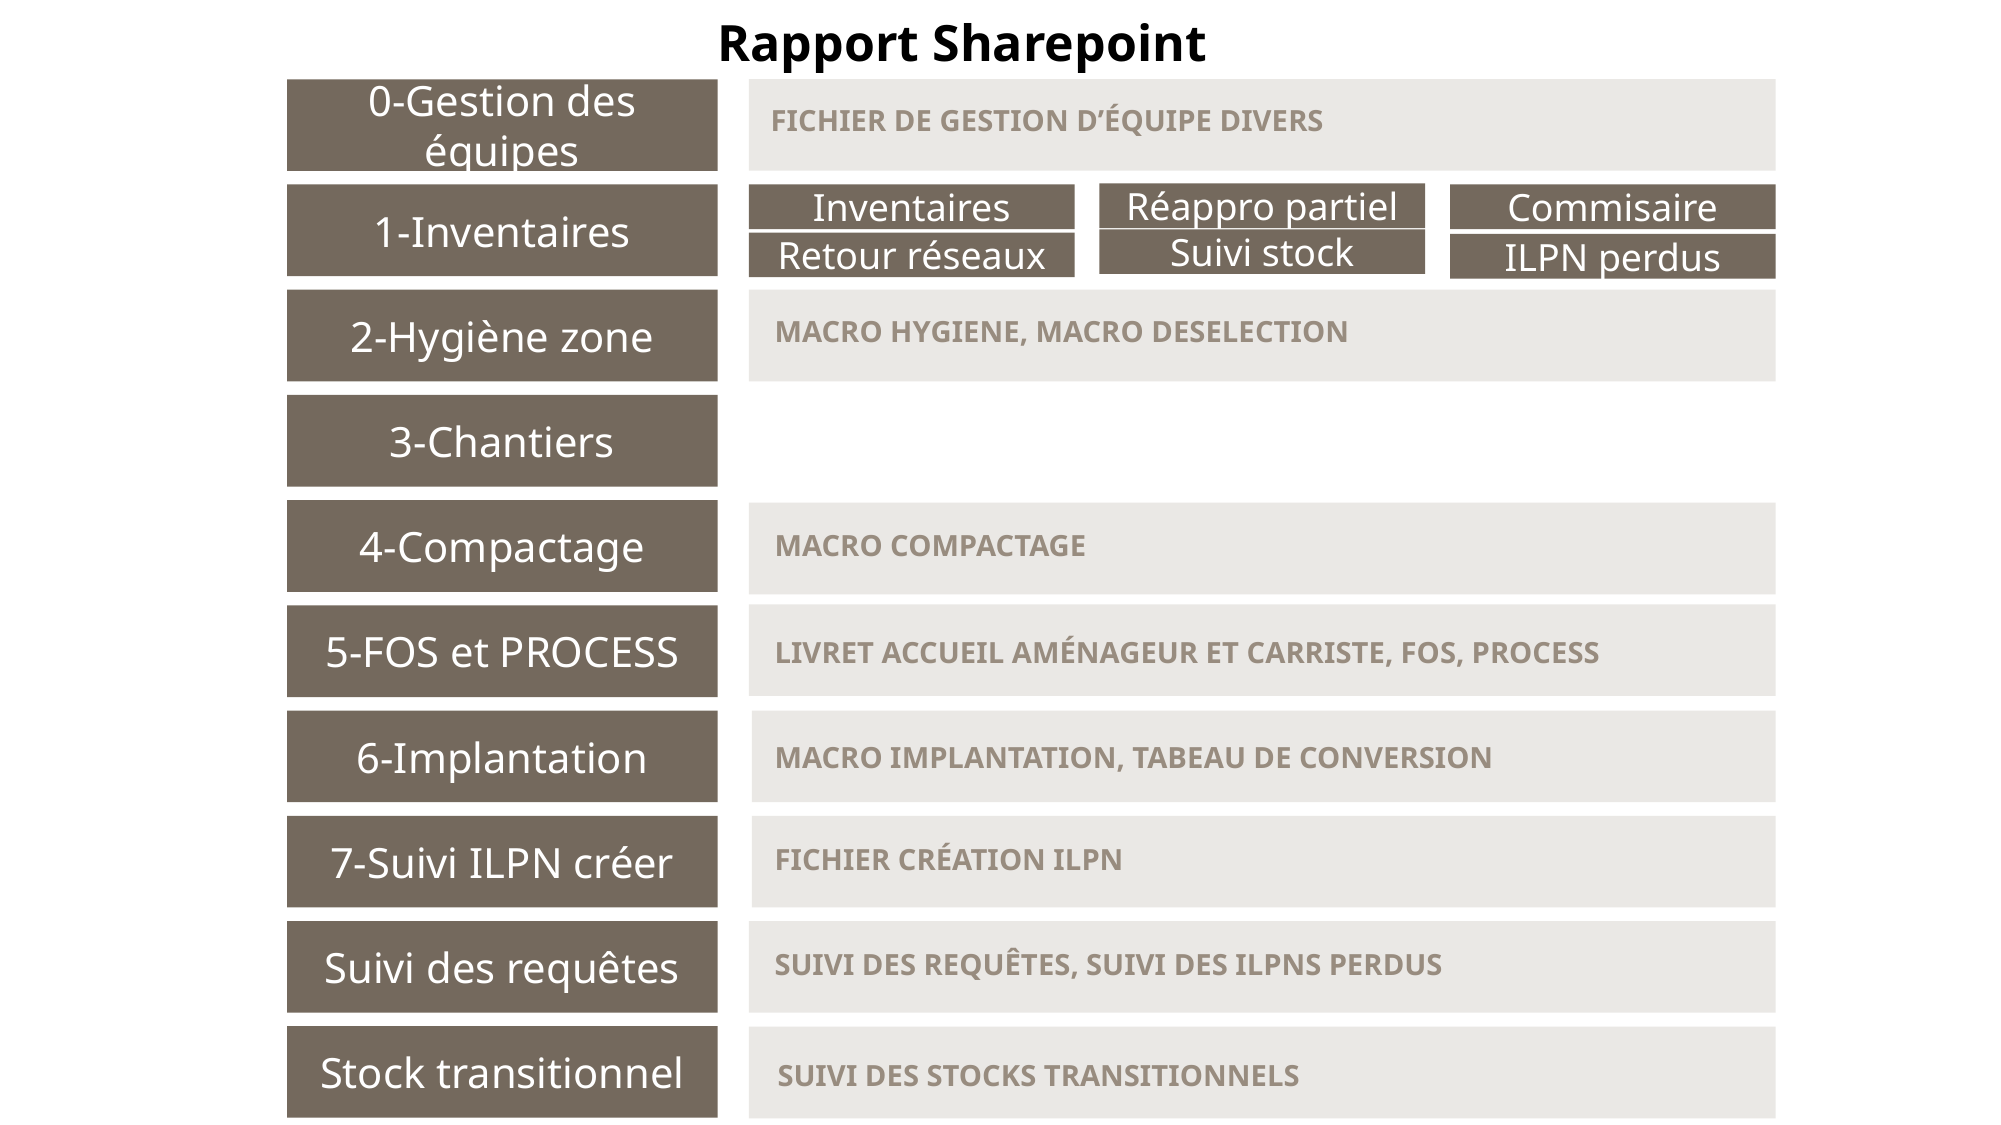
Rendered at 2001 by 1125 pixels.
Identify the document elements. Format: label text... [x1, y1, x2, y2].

text_box Suivi stock [1098, 228, 1426, 275]
text_box 5-FOS et PROCESS [286, 604, 719, 698]
text_box Macro implantation, tabeau de conversion [774, 739, 1633, 781]
text_box [751, 815, 1777, 908]
text_box 2-Hygiène zone [286, 289, 719, 382]
text_box Fichier création ILPN [774, 841, 1633, 882]
text_box Macro hygiene, macro deselection [774, 313, 1633, 395]
text_box [748, 78, 1777, 172]
text_box [748, 502, 1777, 595]
text_box 1-Inventaires [286, 183, 719, 277]
text_box Fichier de gestion d’équipe divers [770, 102, 1629, 185]
text_box [751, 710, 1777, 803]
text_box Commisaire [1449, 183, 1777, 230]
text_box 3-Chantiers [286, 394, 719, 488]
text_box 6-Implantation [286, 710, 719, 803]
text_box Rapport Sharepoint [717, 18, 1241, 74]
text_box Inventaires [748, 183, 1076, 230]
text_box Suivi des requêtes [286, 920, 719, 1014]
text_box ILPN perdus [1449, 233, 1777, 280]
text_box [748, 289, 1777, 382]
text_box [748, 920, 1777, 1014]
text_box Réappro partiel [1098, 185, 1426, 228]
text_box Stock transitionnel [286, 1025, 719, 1119]
text_box 4-Compactage [286, 499, 719, 593]
text_box [748, 603, 1777, 697]
text_box [748, 1026, 1777, 1119]
text_box Retour réseaux [748, 231, 1076, 278]
text_box Suivi des stocks transitionnels [777, 1057, 1636, 1099]
text_box 7-Suivi ILPN créer [286, 815, 719, 908]
text_box Suivi des requêtes, suivi des ilpns perdus [774, 946, 1633, 988]
text_box Livret accueil Aménageur et carriste, FOS, Process [774, 634, 1633, 675]
text_box 0-Gestion des équipes [286, 78, 719, 172]
text_box Macro compactage [774, 527, 1633, 569]
